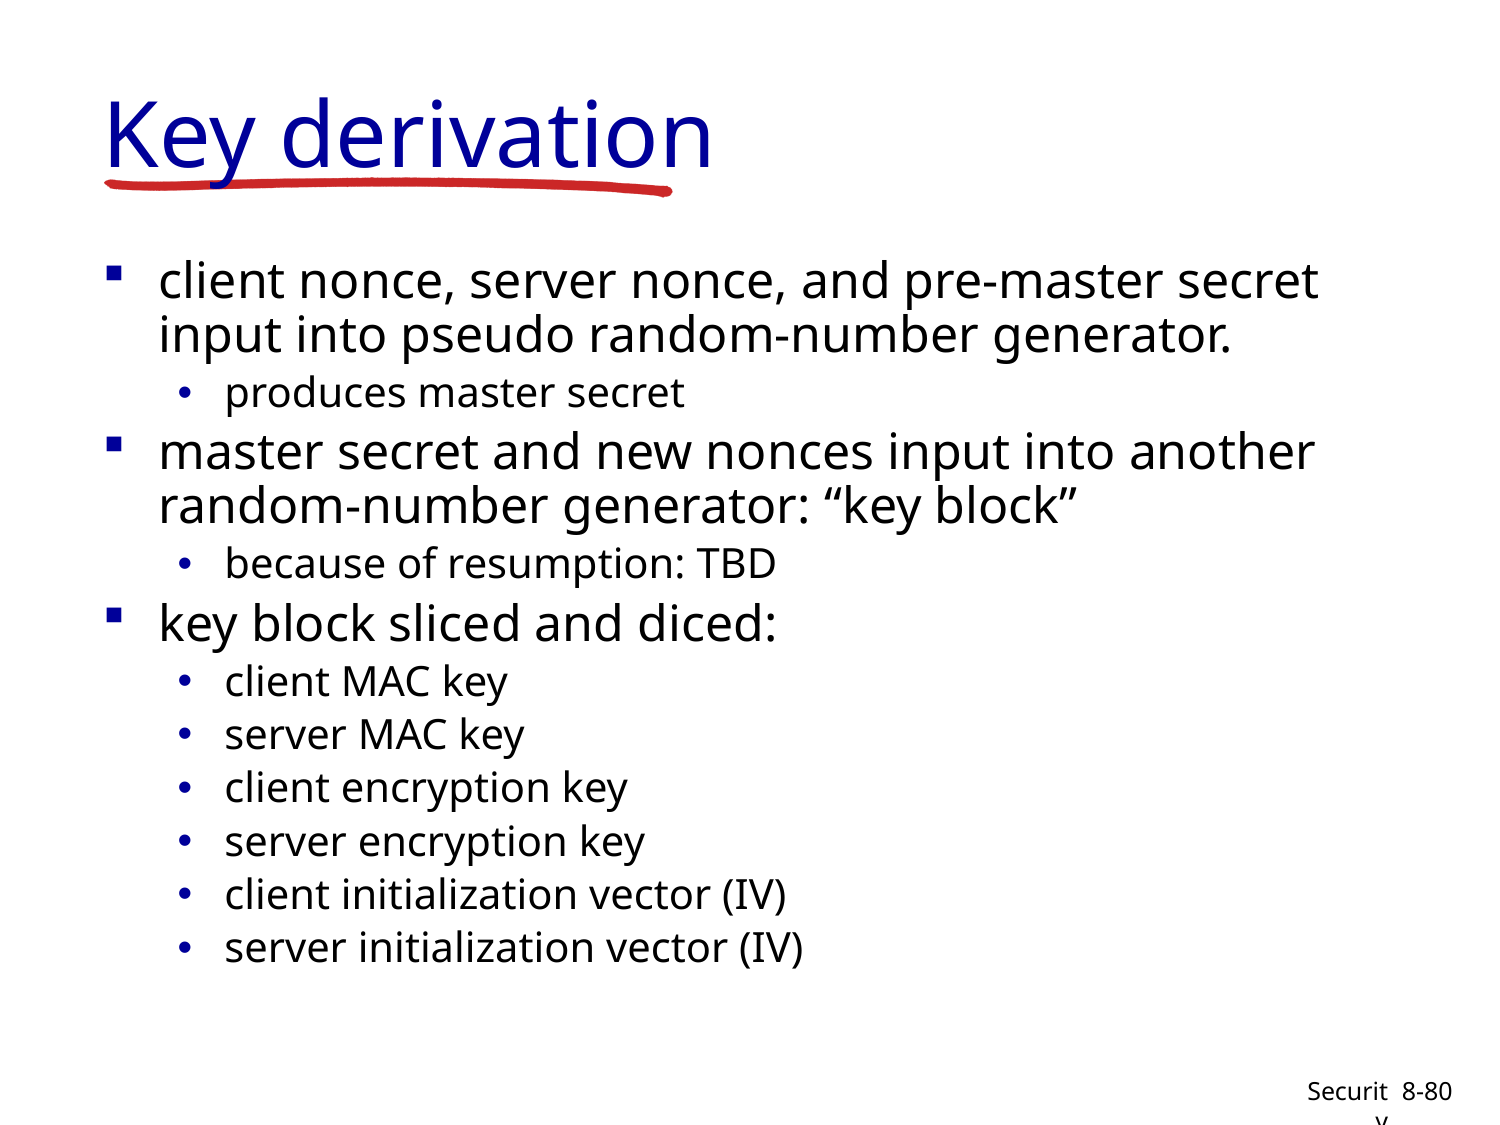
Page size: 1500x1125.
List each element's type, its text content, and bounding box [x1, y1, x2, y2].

footer Security [1284, 1067, 1403, 1110]
title Key derivation [87, 37, 1363, 225]
picture [100, 172, 679, 204]
text_box 8-80 [1387, 1068, 1500, 1113]
list client nonce, server nonce, and pre-master secret input into pseudo random-number generator. produces master secret master secret and new nonces input into another random-number generator: “key block” because of resumption: TBD key block sliced and diced: client MAC key server MAC key client encryption key server encryption key client initialization vector (IV) server initialization vector (IV) [87, 247, 1363, 1011]
